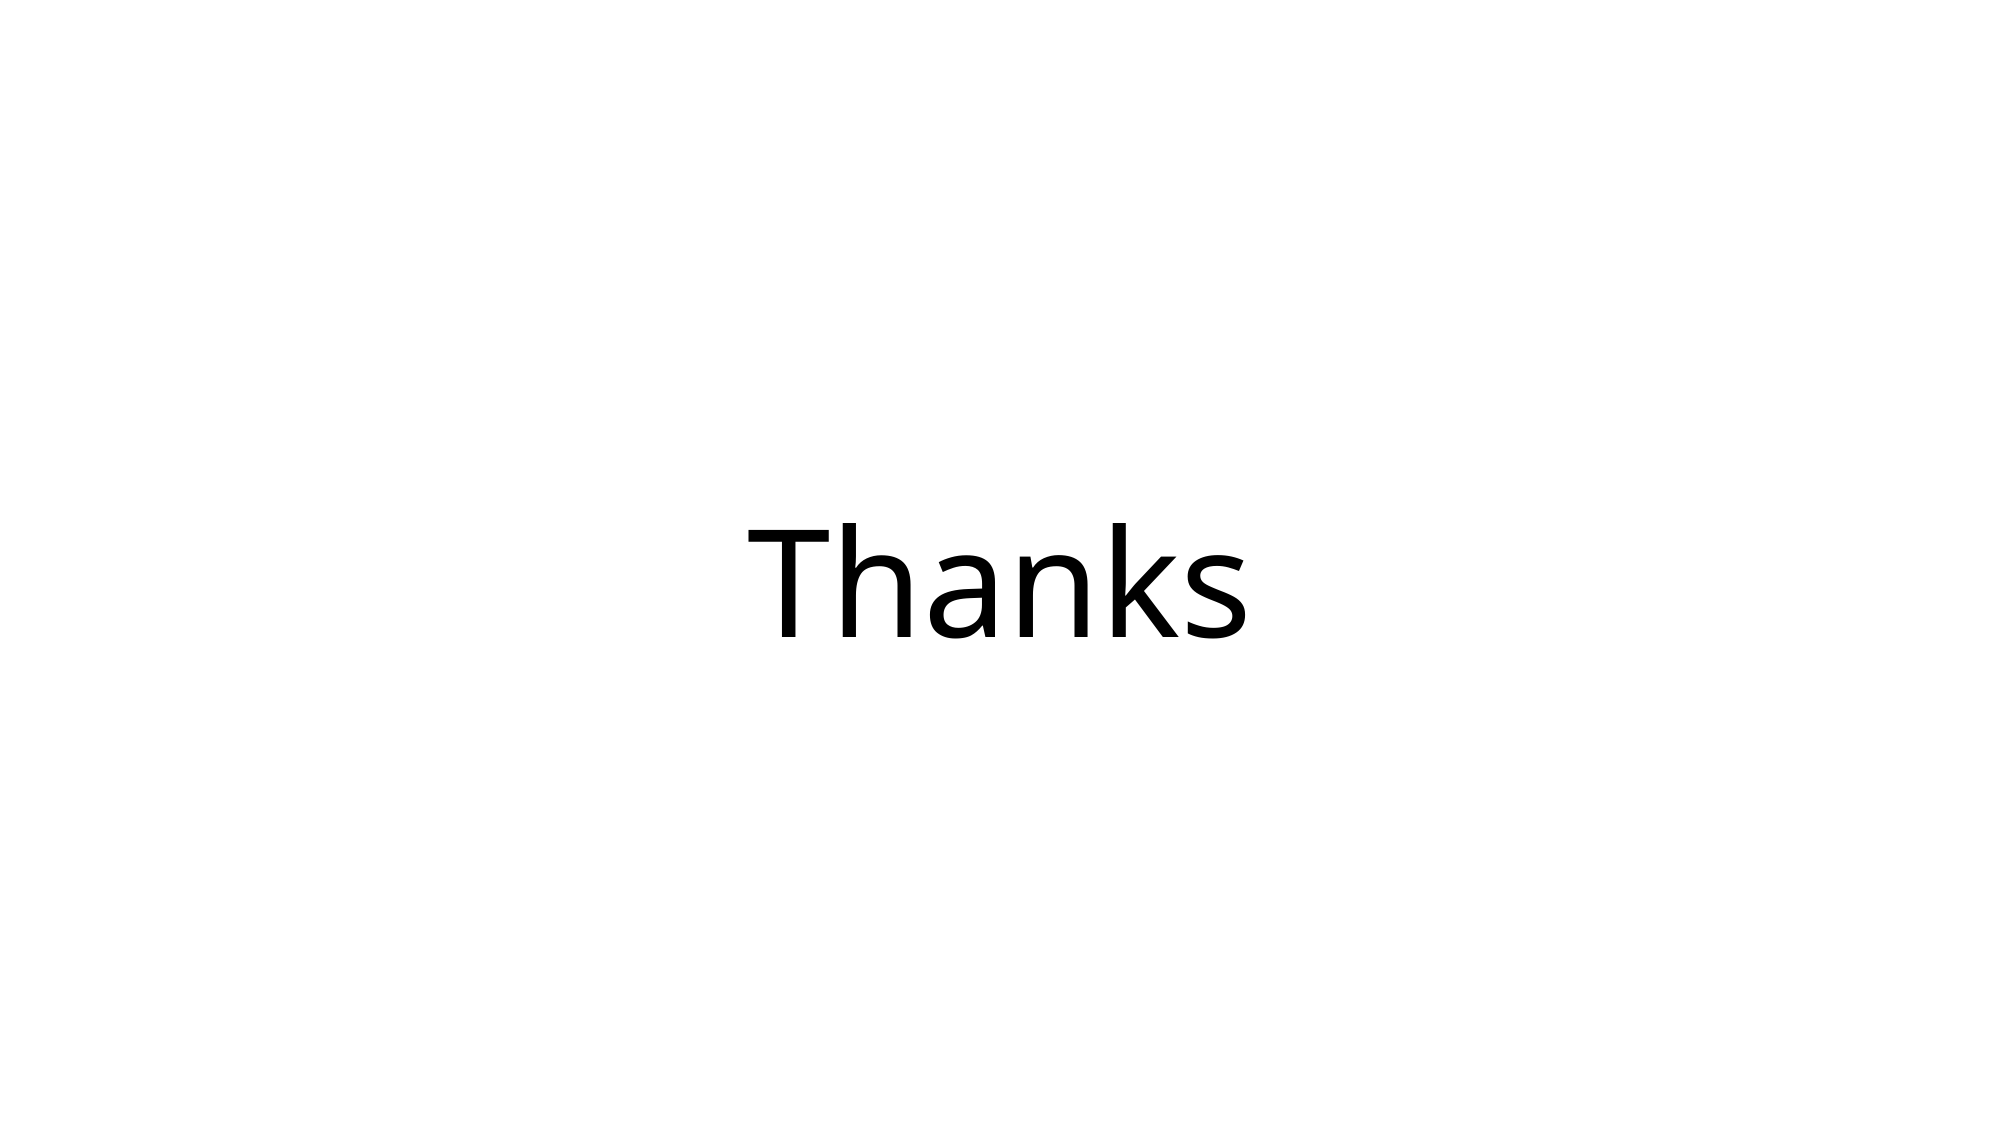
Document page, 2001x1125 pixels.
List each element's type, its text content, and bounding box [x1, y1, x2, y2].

list Thanks [137, 299, 1863, 1014]
